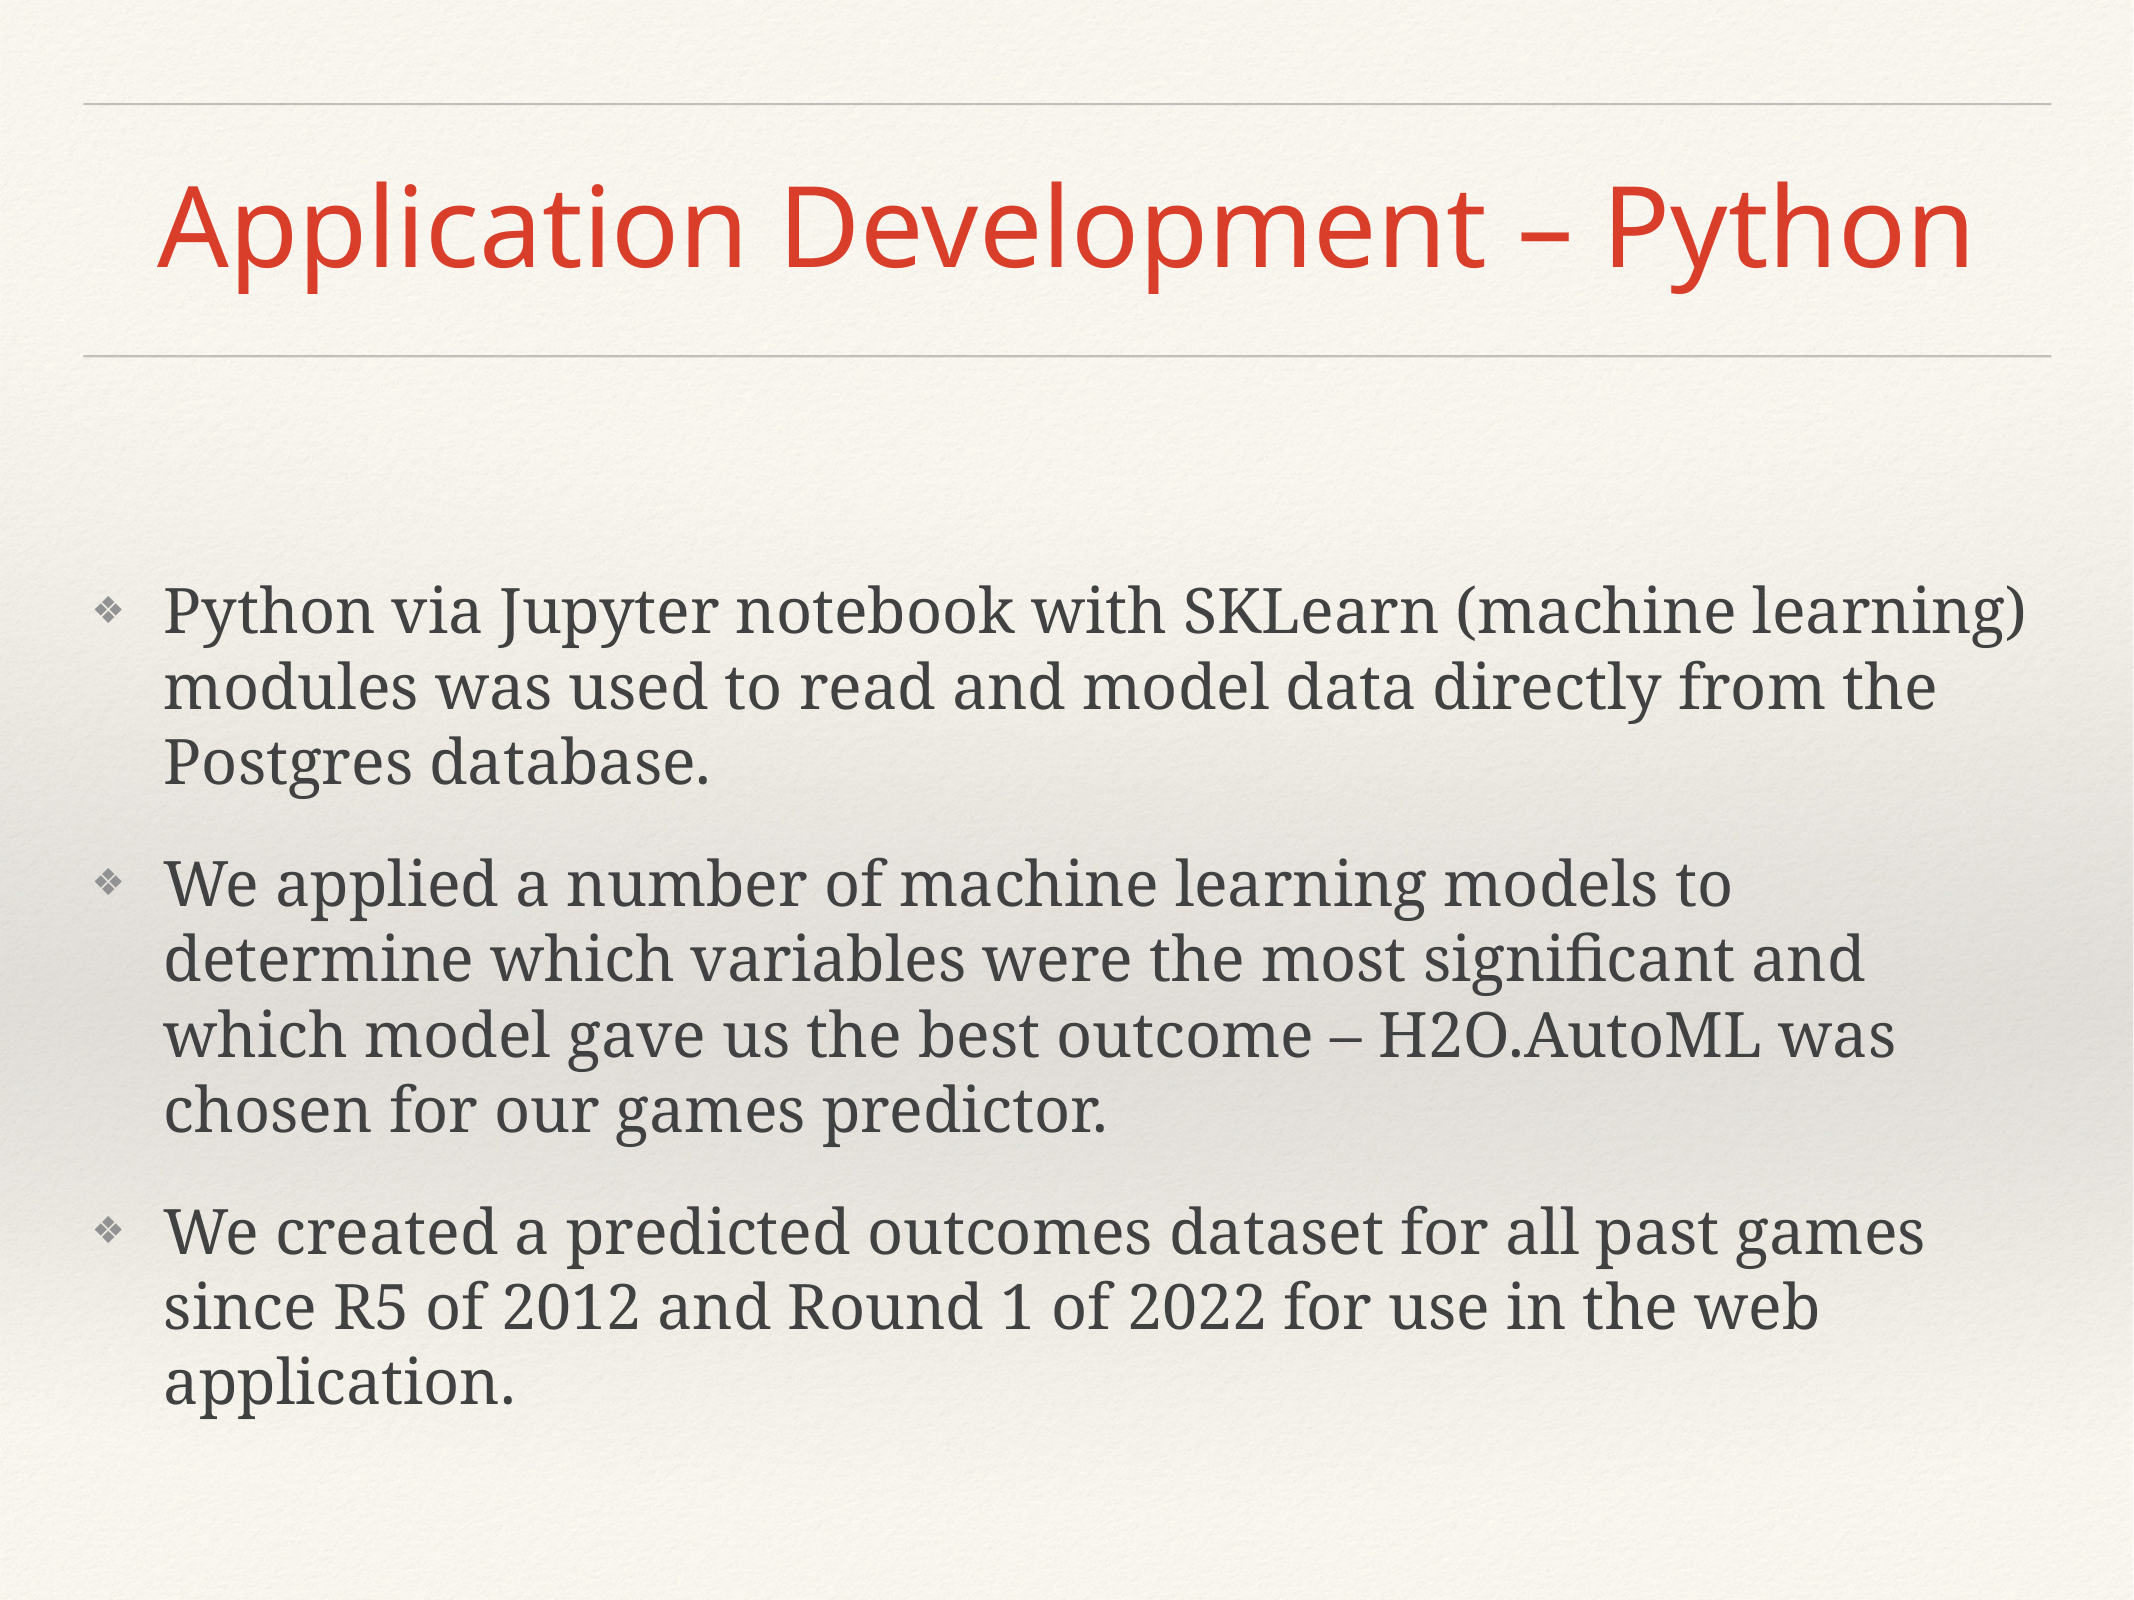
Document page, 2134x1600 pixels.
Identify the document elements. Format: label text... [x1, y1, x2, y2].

title Application Development – Python [82, 130, 2051, 332]
picture [0, 0, 2134, 1600]
list Python via Jupyter notebook with SKLearn (machine learning) modules was used to read and model data directly from the Postgres database. We applied a number of machine learning models to determine which variables were the most significant and which model gave us the best outcome – H2O.AutoML was chosen for our games predictor. We created a predicted outcomes dataset for all past games since R5 of 2012 and Round 1 of 2022 for use in the web application. [82, 430, 2051, 1432]
